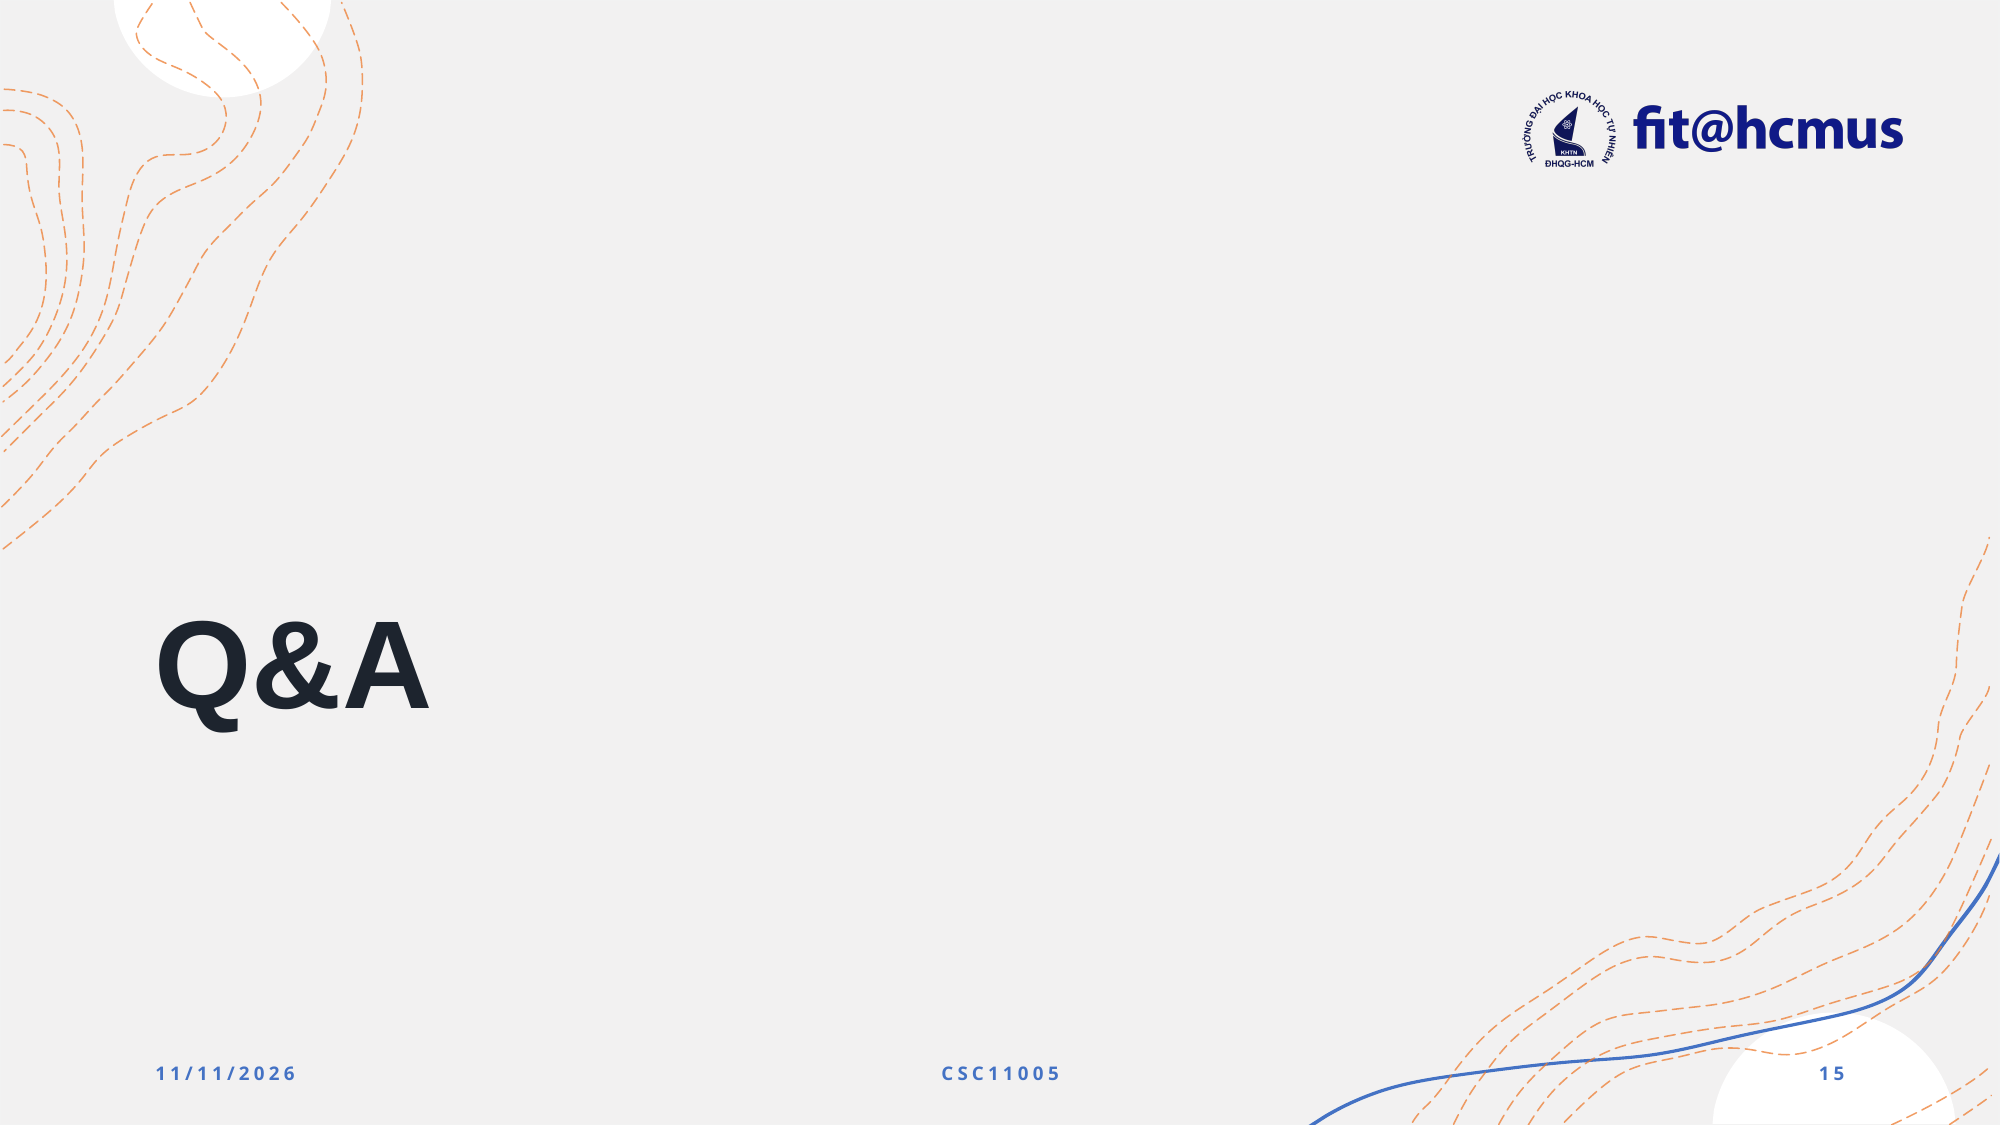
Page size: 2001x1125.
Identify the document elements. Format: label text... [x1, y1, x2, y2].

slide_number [137, 1042, 588, 1103]
title Q&A [136, 280, 1862, 749]
picture [1472, 0, 1971, 217]
footer CSC11005 [662, 1042, 1338, 1103]
slide_number 15 [1625, 1042, 1863, 1103]
